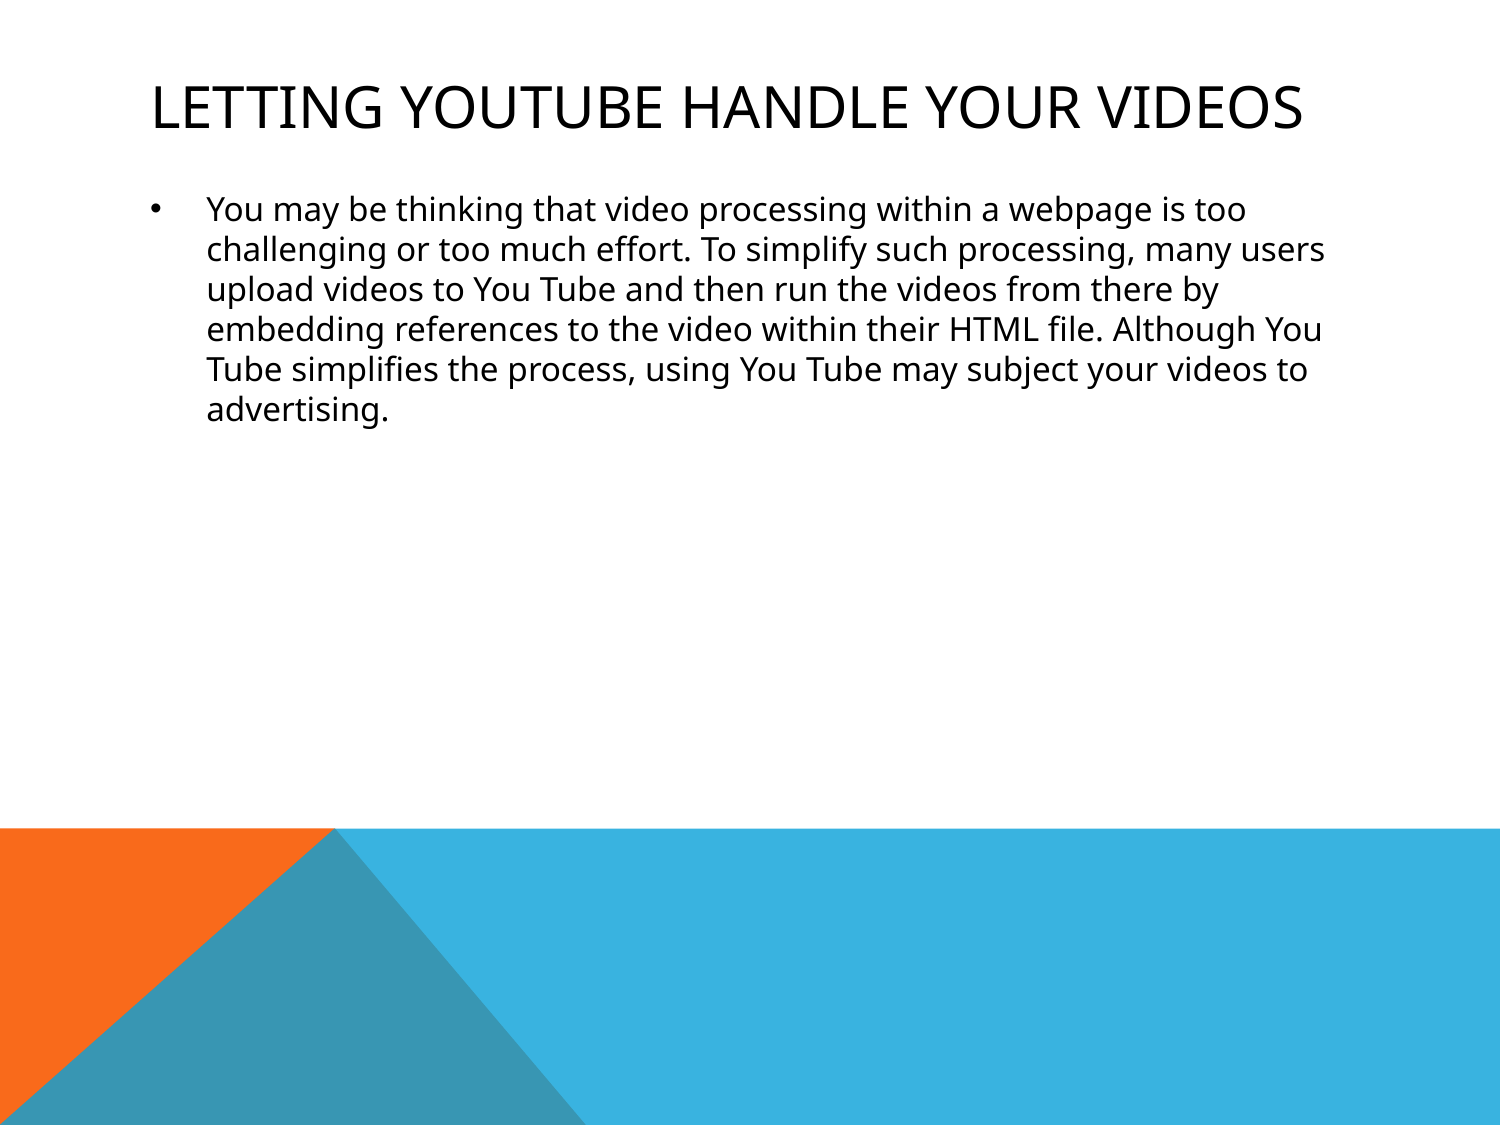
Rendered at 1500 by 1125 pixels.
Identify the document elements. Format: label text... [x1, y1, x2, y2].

list You may be thinking that video processing within a webpage is too challenging or too much effort. To simplify such processing, many users upload videos to You Tube and then run the videos from there by embedding references to the video within their HTML file. Although You Tube simplifies the process, using You Tube may subject your videos to advertising. [135, 180, 1369, 768]
title Letting youtube handle your videos [135, 60, 1369, 150]
